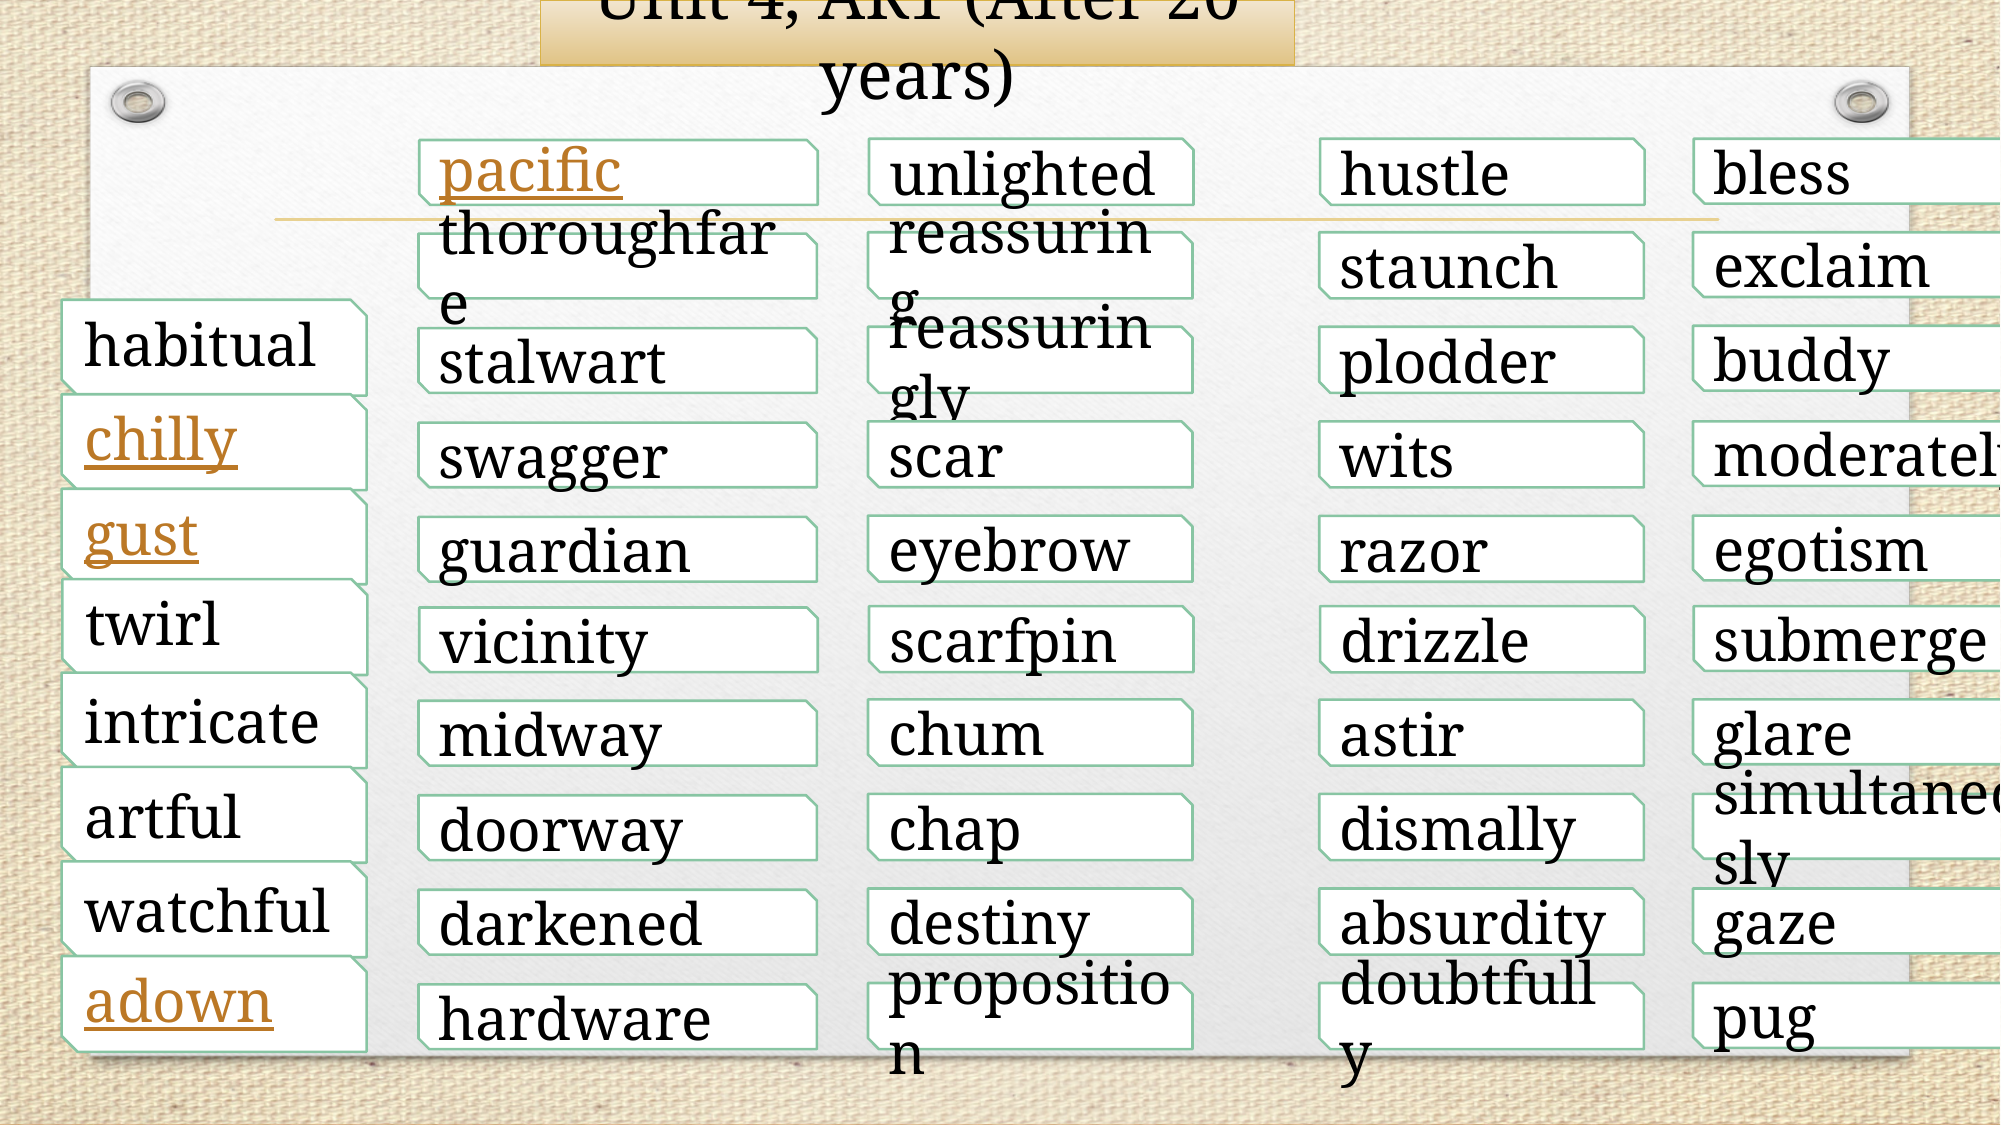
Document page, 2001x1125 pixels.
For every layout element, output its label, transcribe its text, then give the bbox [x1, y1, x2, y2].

text_box simultaneously [1691, 792, 2000, 861]
text_box swagger [417, 421, 819, 489]
text_box habitual [60, 298, 368, 397]
text_box plodder [1317, 325, 1646, 395]
text_box destiny [866, 887, 1194, 956]
text_box pacific [417, 138, 820, 207]
text_box artful [60, 765, 368, 865]
text_box wits [1317, 420, 1646, 489]
text_box astir [1317, 698, 1646, 767]
text_box gaze [1691, 887, 2000, 955]
text_box vicinity [417, 606, 820, 674]
text_box doorway [417, 793, 819, 862]
text_box eyebrow [866, 514, 1194, 583]
text_box hardware [417, 983, 819, 1051]
text_box doubtfully [1317, 981, 1646, 1051]
text_box staunch [1317, 230, 1646, 300]
text_box chilly [60, 392, 368, 492]
picture [0, 0, 2001, 1125]
text_box unlighted [867, 137, 1195, 207]
text_box adown [60, 954, 368, 1054]
text_box thoroughfare [417, 232, 819, 300]
text_box submerge [1692, 604, 2000, 673]
text_box reassuring [866, 230, 1194, 300]
text_box moderately [1691, 420, 2000, 488]
text_box midway [417, 699, 819, 767]
text_box proposition [866, 981, 1194, 1051]
text_box exclaim [1691, 230, 2000, 299]
text_box glare [1691, 698, 2000, 766]
text_box stalwart [417, 326, 819, 395]
text_box drizzle [1318, 604, 1646, 674]
text_box buddy [1691, 324, 2000, 392]
text_box chum [866, 698, 1194, 767]
text_box guardian [417, 515, 819, 583]
text_box twirl [61, 577, 369, 677]
text_box gust [60, 487, 368, 586]
text_box scar [866, 420, 1194, 489]
text_box pug [1691, 981, 2000, 1050]
text_box dismally [1317, 792, 1646, 862]
text_box absurdity [1317, 887, 1646, 956]
text_box razor [1317, 514, 1646, 584]
title Unit 4, AR1 (After 20 years) [540, 0, 1295, 66]
text_box reassuringly [866, 325, 1194, 395]
text_box hustle [1318, 137, 1646, 207]
text_box watchful [60, 860, 368, 959]
text_box darkened [417, 888, 819, 956]
text_box scarfpin [867, 604, 1195, 674]
text_box bless [1692, 137, 2000, 205]
text_box chap [866, 792, 1194, 862]
text_box intricate [60, 671, 368, 770]
text_box egotism [1691, 514, 2000, 582]
